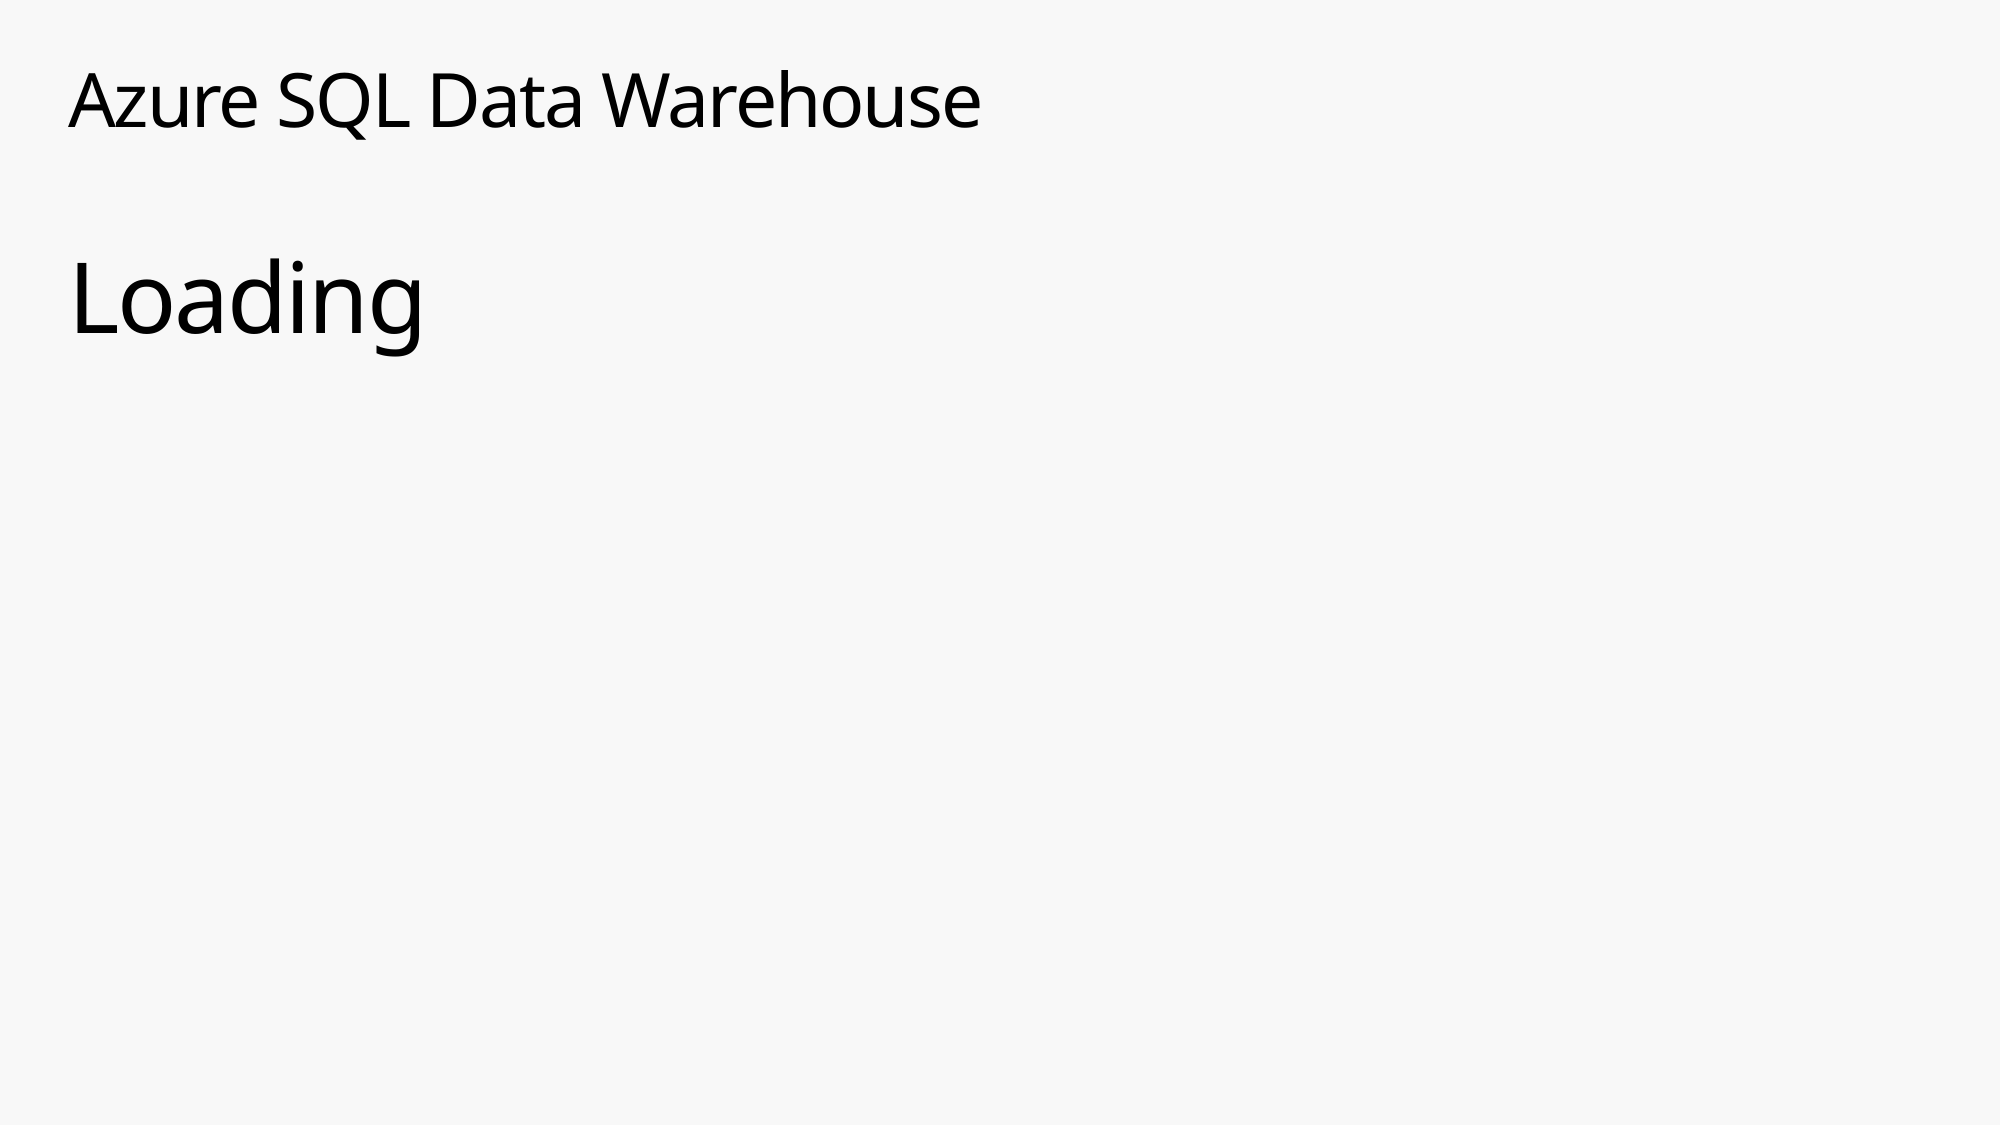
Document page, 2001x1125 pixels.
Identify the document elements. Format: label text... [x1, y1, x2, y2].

title Azure SQL Data Warehouse Loading [44, 47, 1957, 371]
